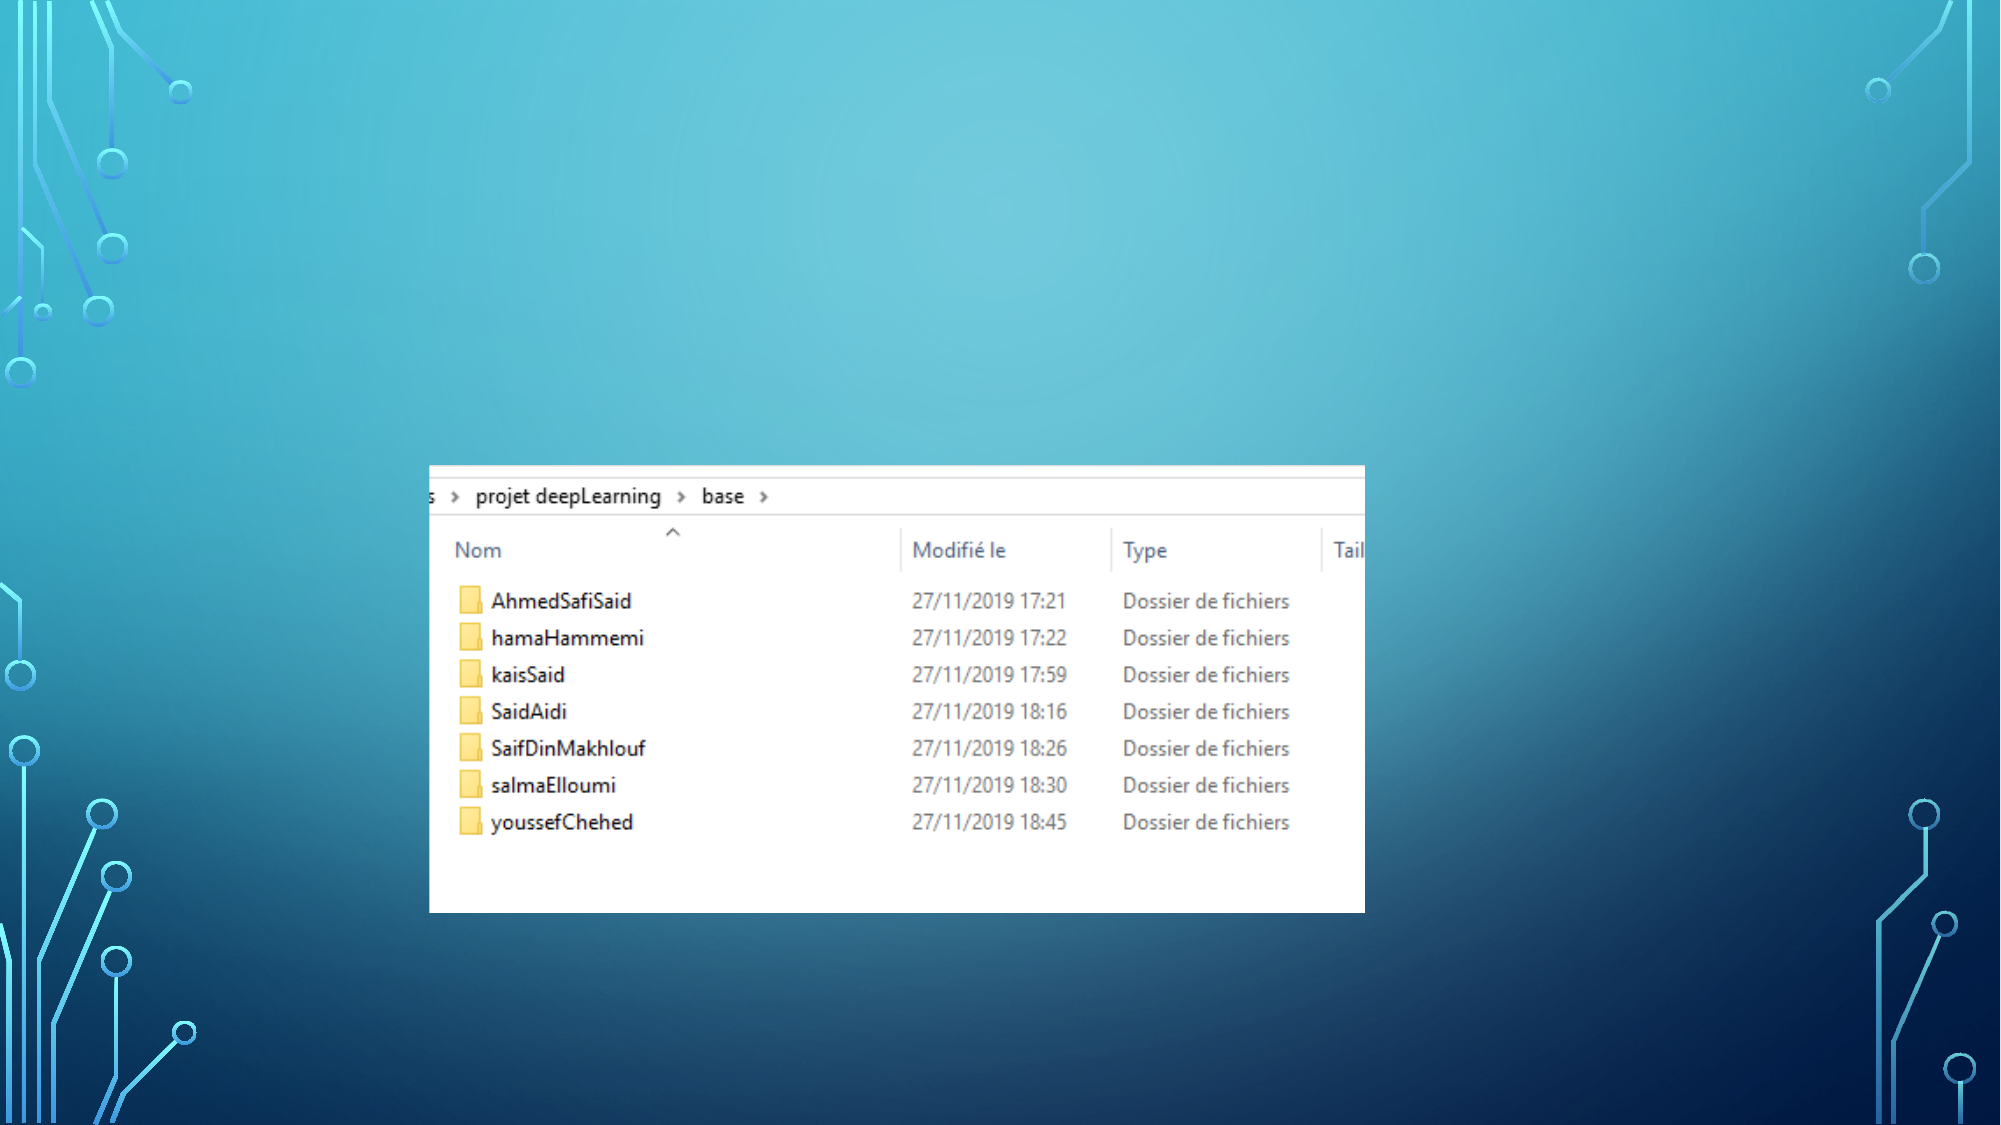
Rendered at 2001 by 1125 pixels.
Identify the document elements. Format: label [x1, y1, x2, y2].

picture [429, 464, 1366, 913]
